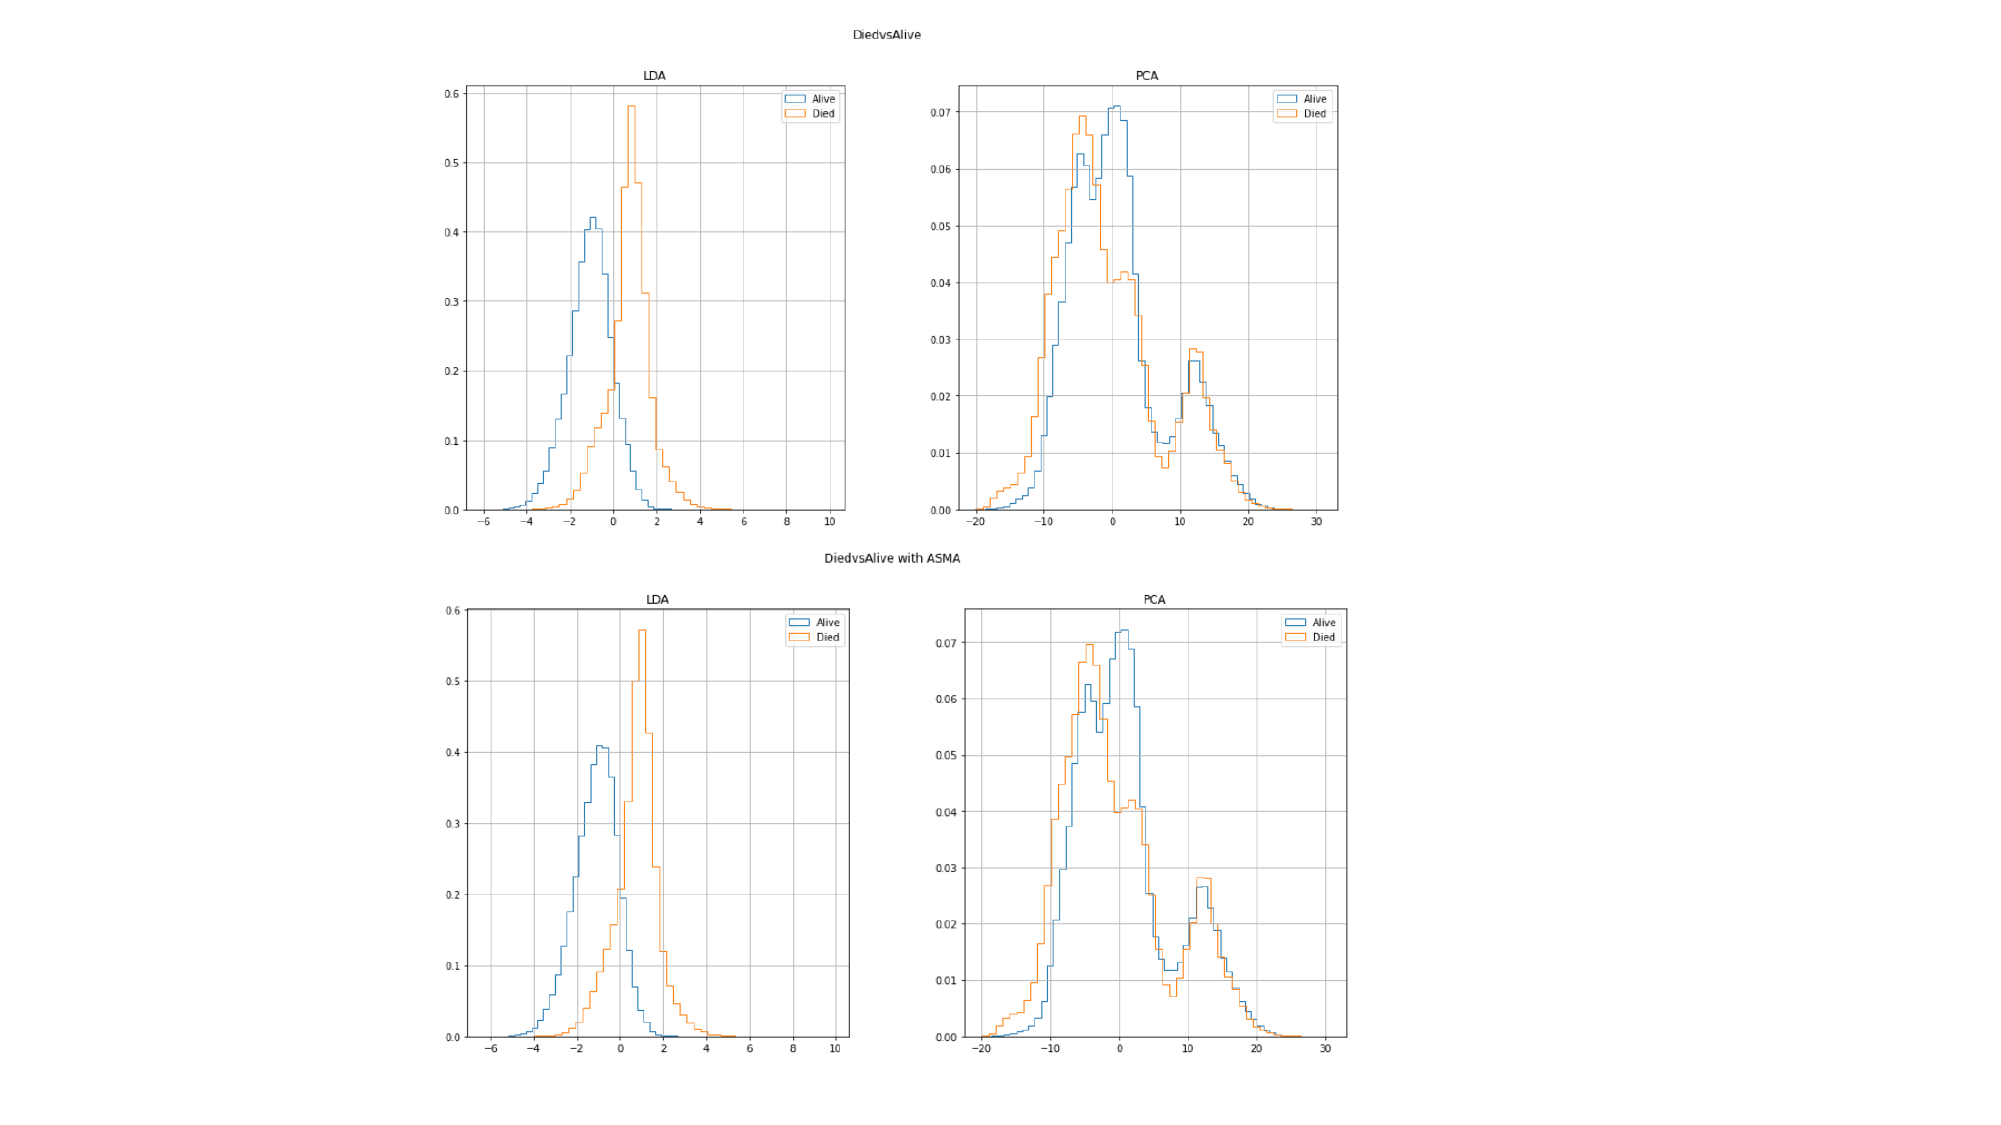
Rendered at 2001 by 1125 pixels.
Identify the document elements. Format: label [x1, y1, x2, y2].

picture [439, 547, 1350, 1056]
picture [438, 23, 1340, 529]
